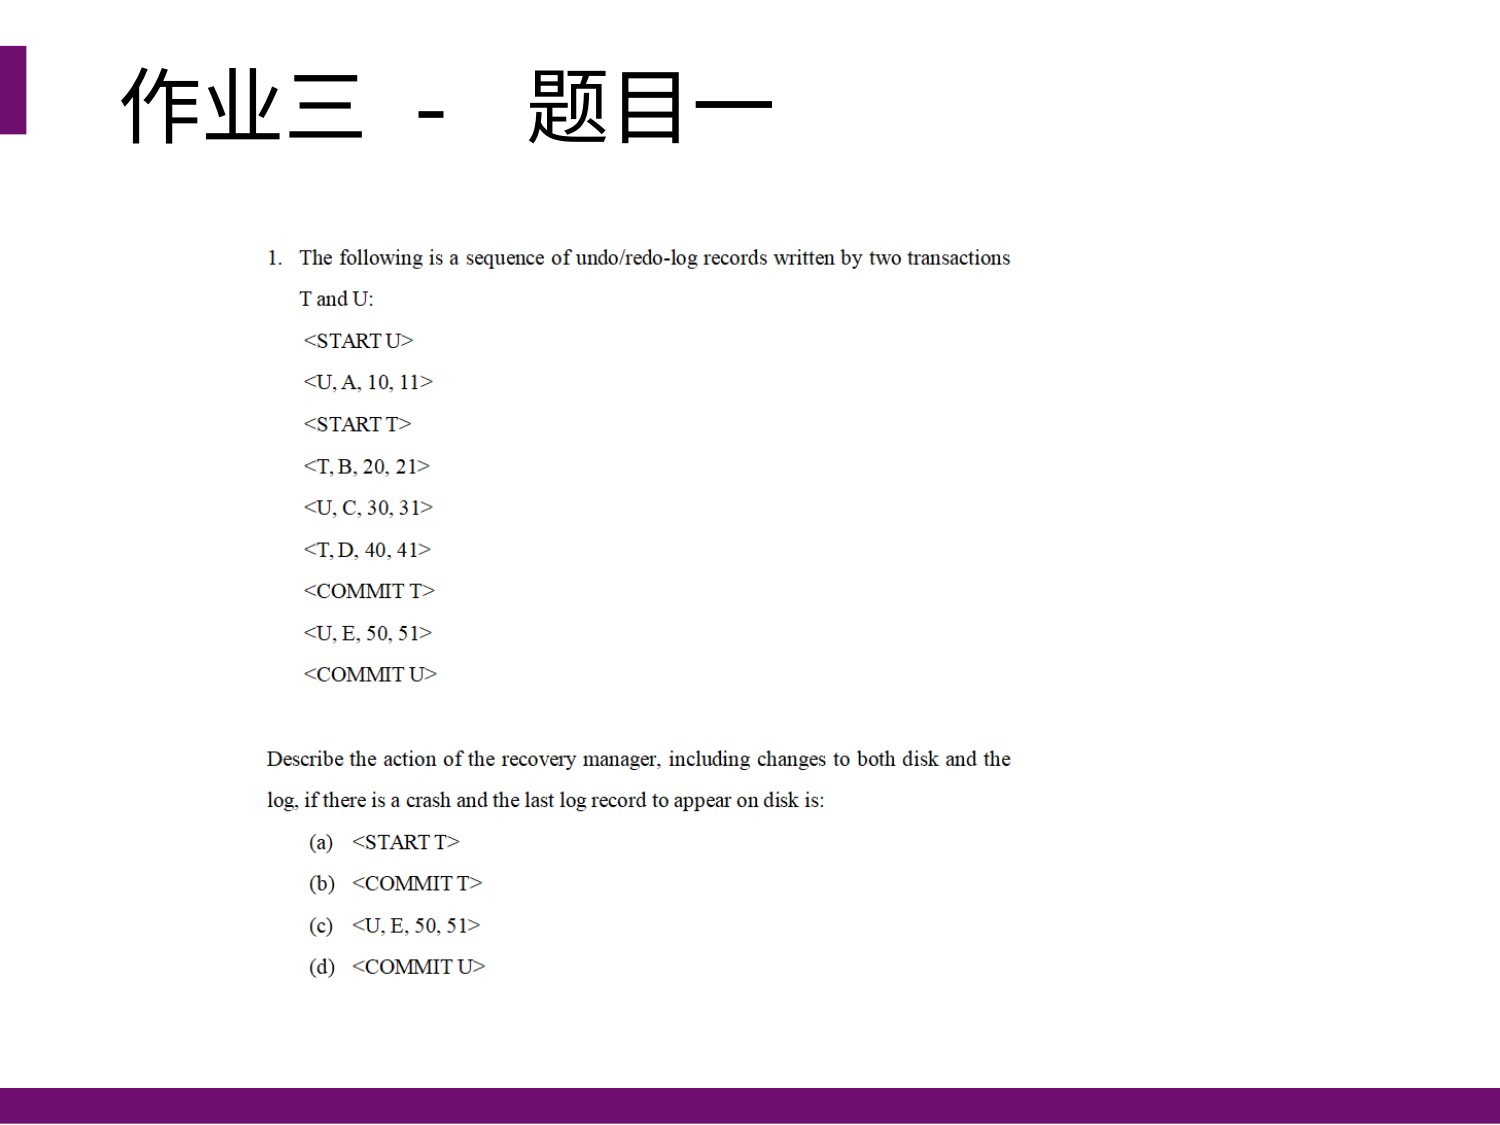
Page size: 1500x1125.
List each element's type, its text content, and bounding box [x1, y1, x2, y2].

title 作业三 - 题目一 [103, 45, 1397, 176]
slide_number [1059, 1088, 1397, 1124]
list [229, 242, 1070, 980]
